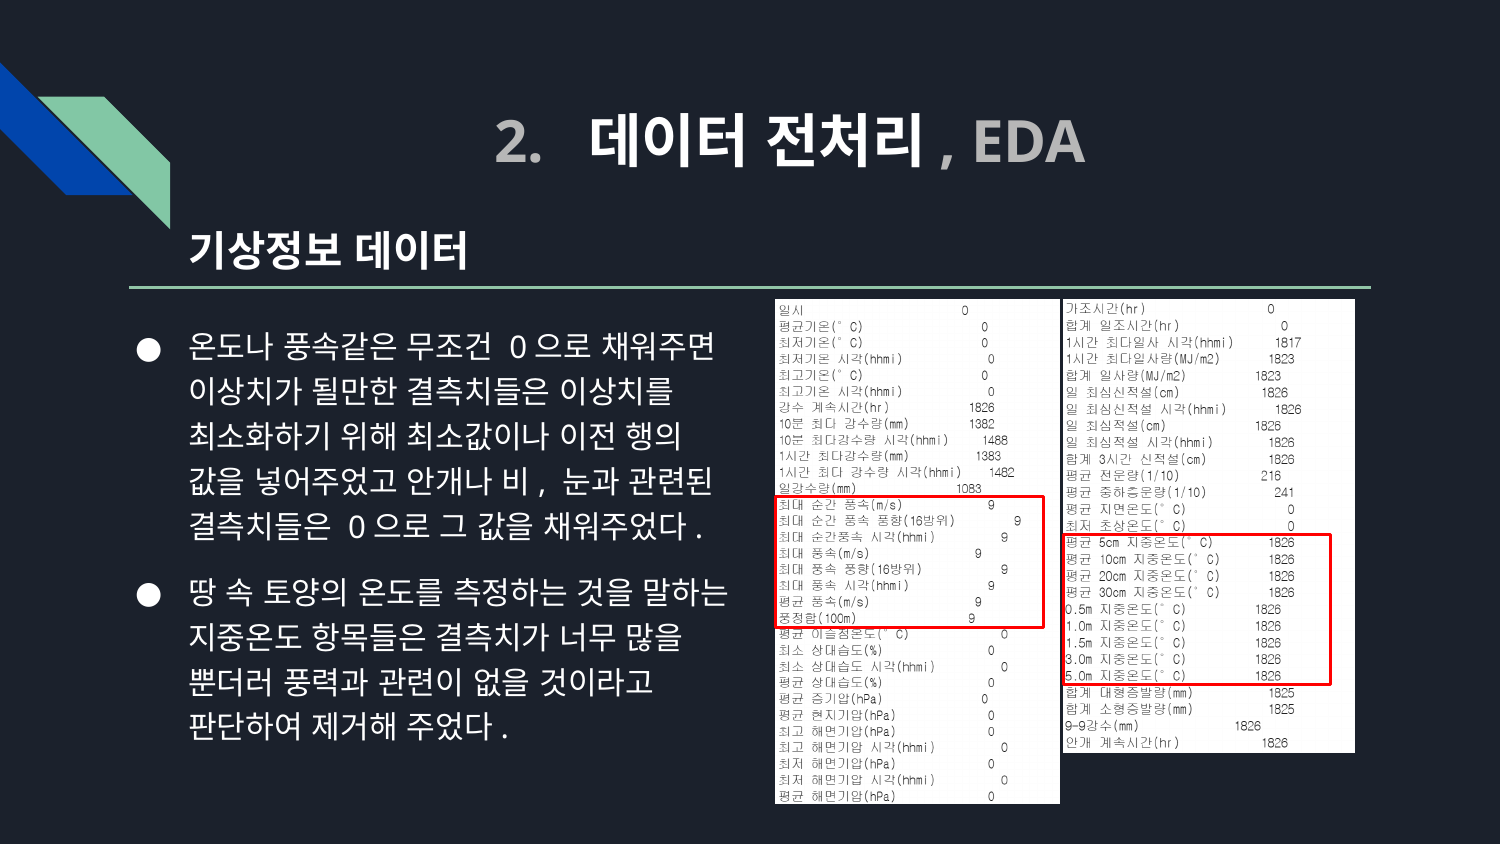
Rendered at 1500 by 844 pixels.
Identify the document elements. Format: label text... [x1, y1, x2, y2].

picture [775, 298, 1060, 805]
picture [1062, 298, 1355, 754]
title 기상정보 데이터 [173, 202, 1221, 286]
list 온도나 풍속같은 무조건 0으로 채워주면 이상치가 될만한 결측치들은 이상치를 최소화하기 위해 최소값이나 이전 행의 값을 넣어주었고 안개나 비, 눈과 관련된 결측치들은 0으로 그 값을 채워주었다. 땅 속 토양의 온도를 측정하는 것을 말하는 지중온도 항목들은 결측치가 너무 많을 뿐더러 풍력과 관련이 없을 것이라고 판단하여 제거해 주었다. [98, 293, 764, 772]
title 기상정보 데이터 [173, 295, 777, 299]
title 2. 데이터 전처리, EDA [212, 64, 1368, 215]
